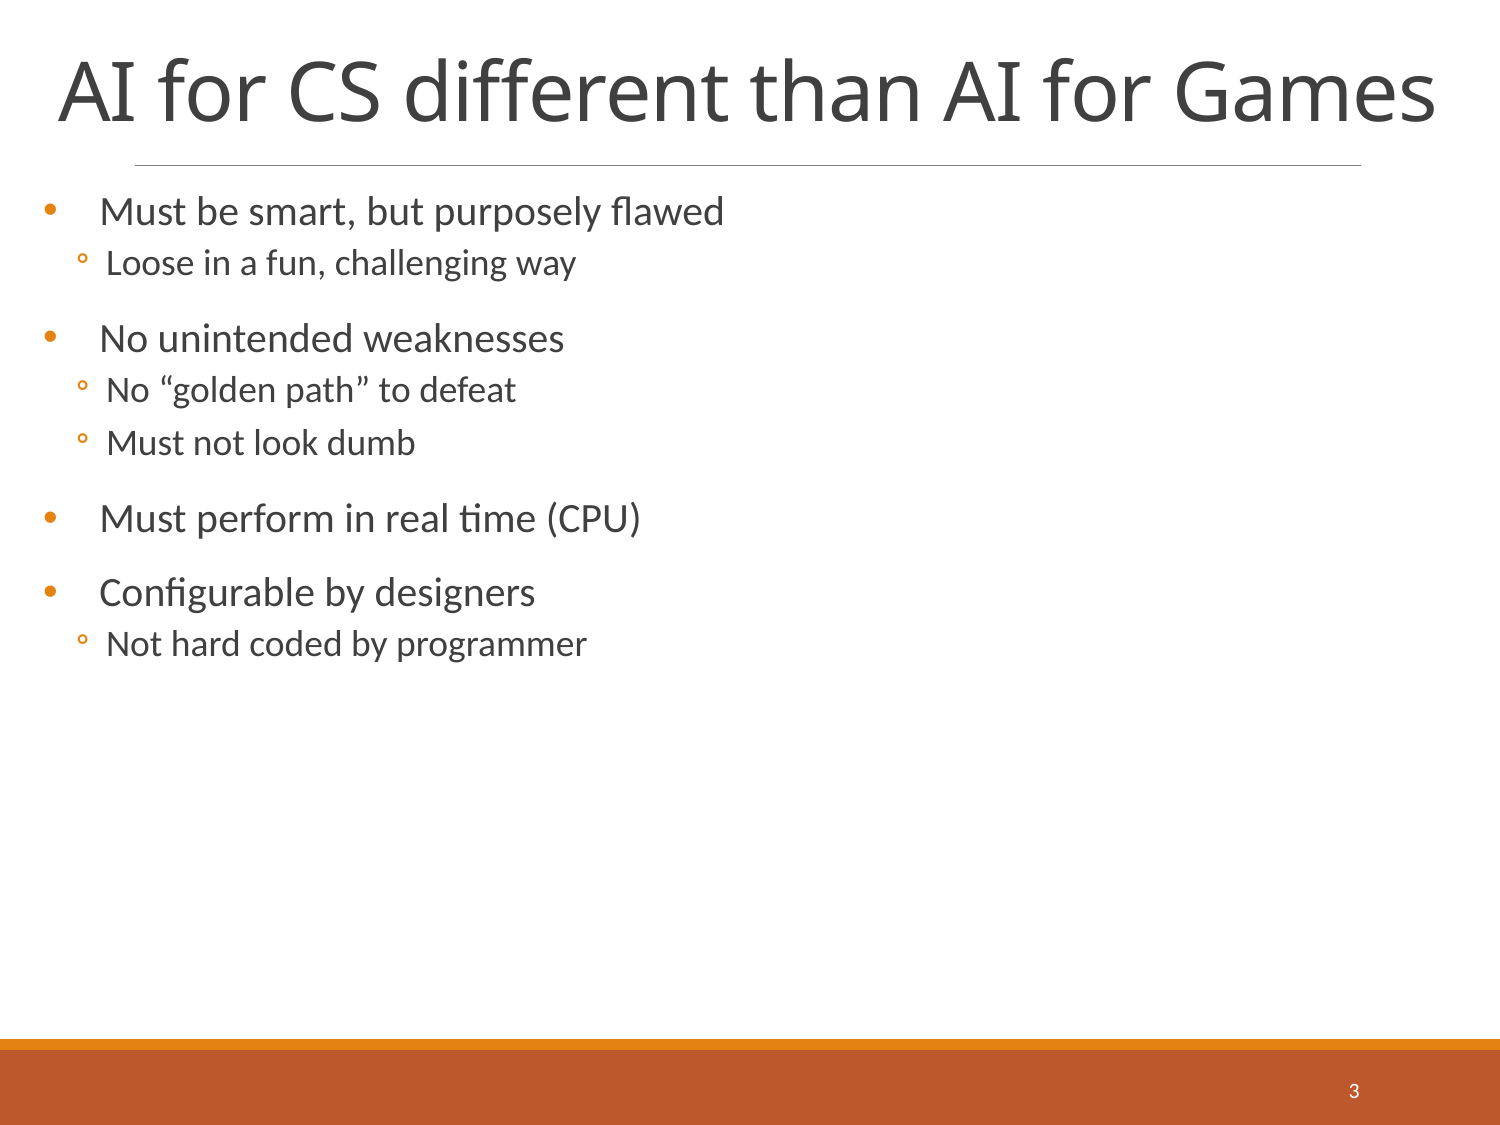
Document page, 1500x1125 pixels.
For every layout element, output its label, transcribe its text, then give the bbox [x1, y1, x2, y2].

list Must be smart, but purposely flawed Loose in a fun, challenging way No unintended weaknesses No “golden path” to defeat Must not look dumb Must perform in real time (CPU) Configurable by designers Not hard coded by programmer [43, 181, 1457, 1013]
title AI for CS different than AI for Games [43, 26, 1457, 146]
slide_number 3 [1218, 1059, 1380, 1120]
